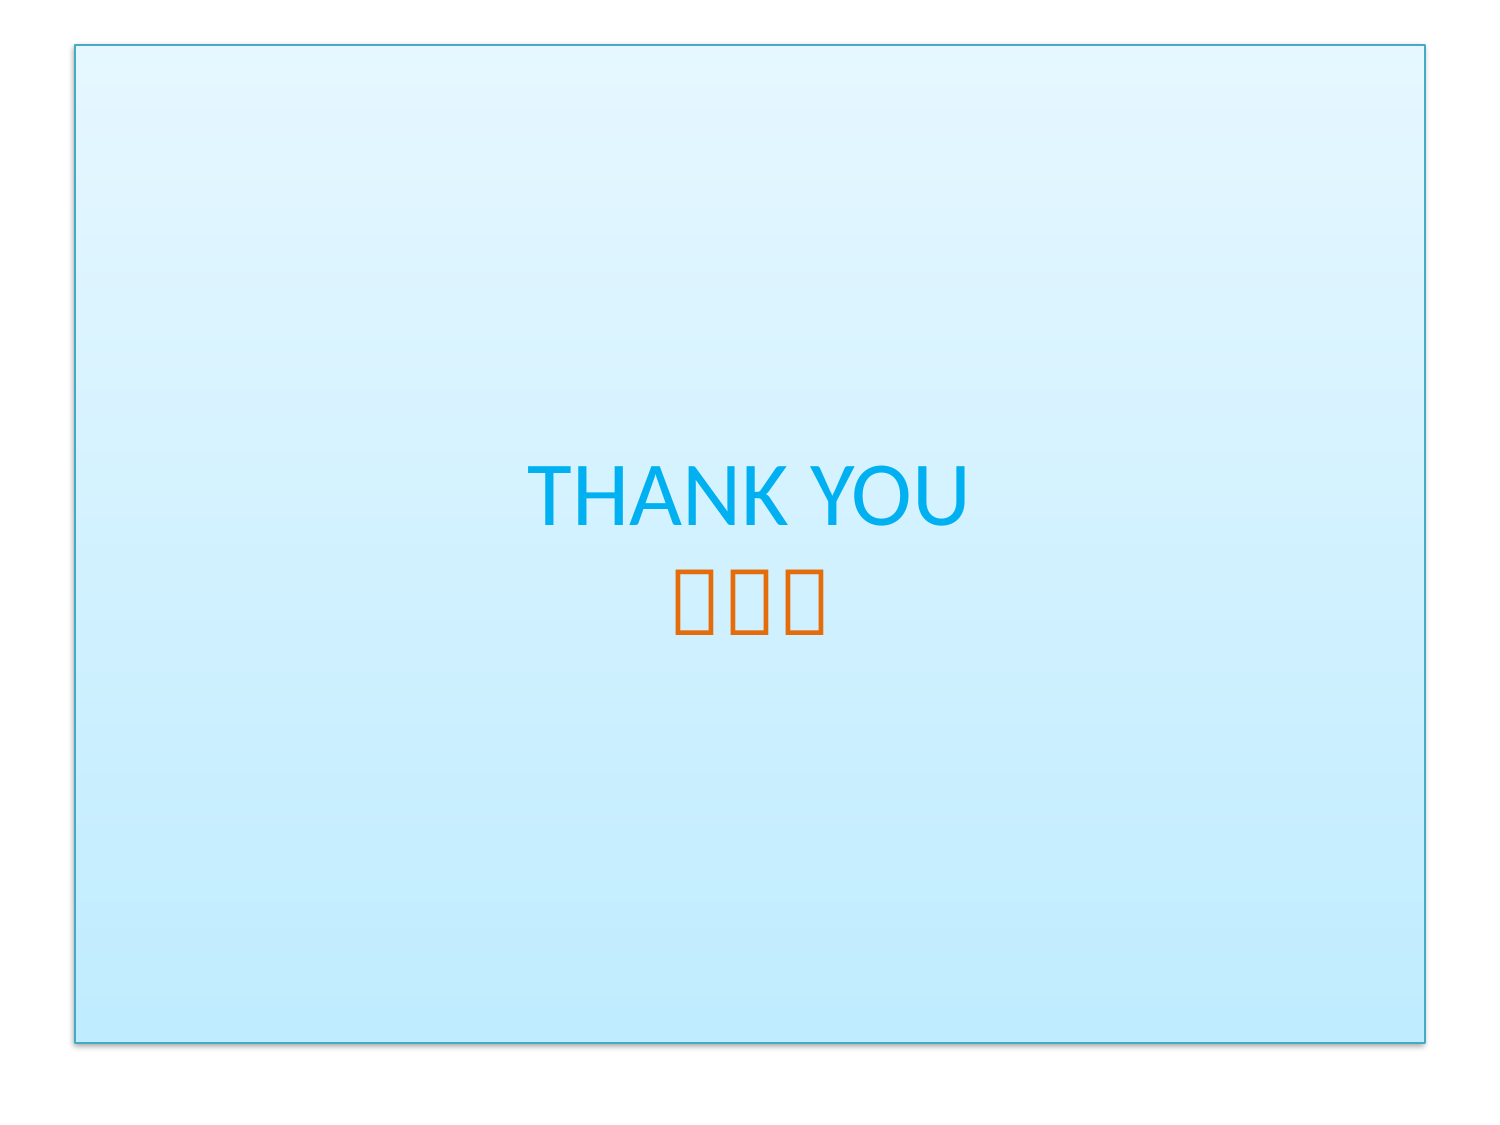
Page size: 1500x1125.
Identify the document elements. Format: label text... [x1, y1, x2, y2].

title THANK YOU  [74, 44, 1426, 1044]
